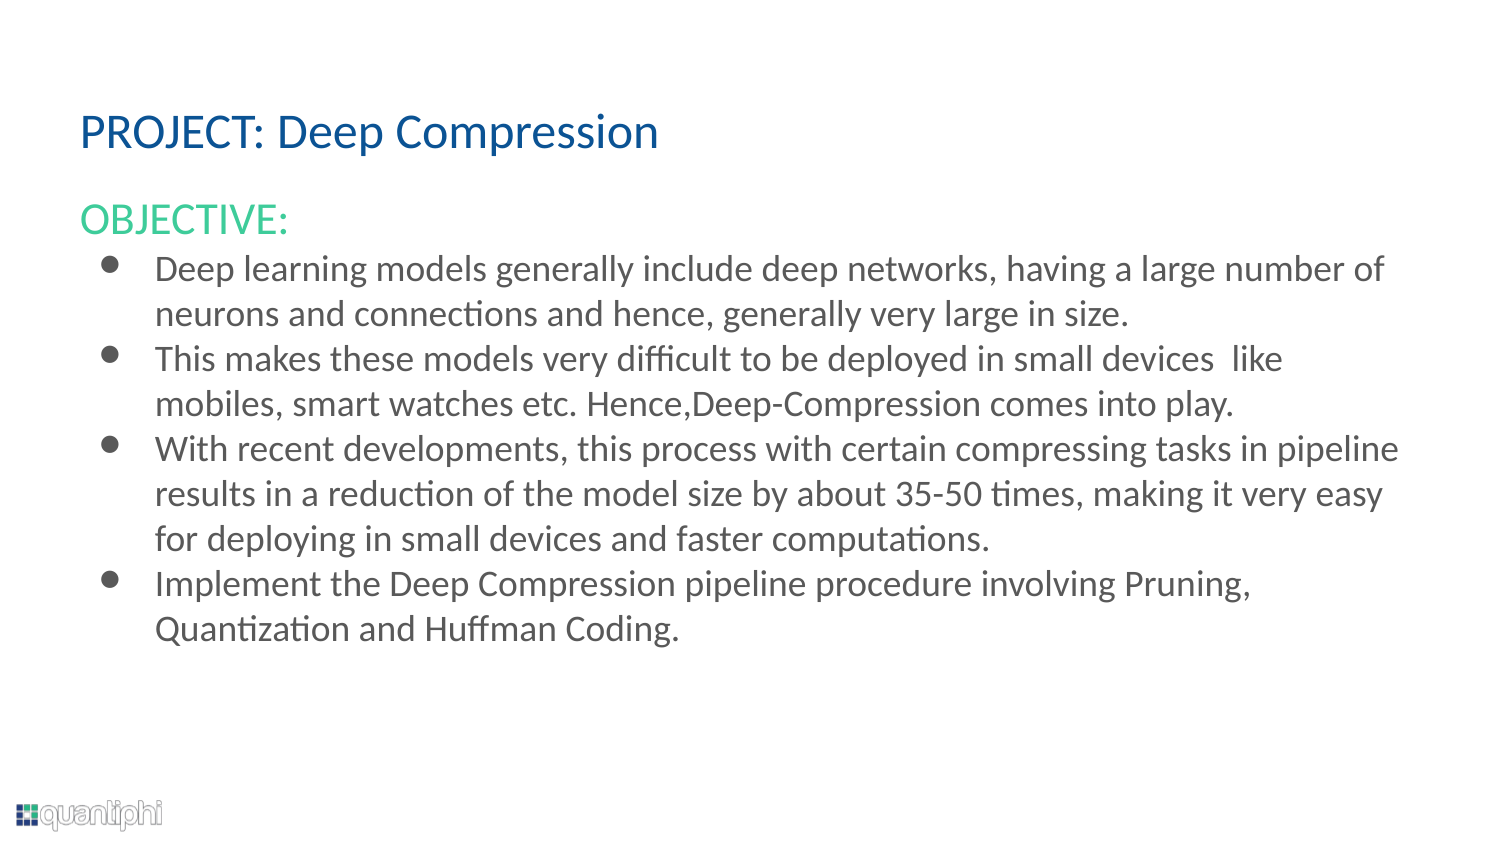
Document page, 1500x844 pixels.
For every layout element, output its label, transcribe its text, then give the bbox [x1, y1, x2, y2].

picture [13, 797, 162, 834]
text_box [201, 246, 1340, 380]
text_box PROJECT: Deep Compression OBJECTIVE: Deep learning models generally include deep networks, having a large number of neurons and connections and hence, generally very large in size. This makes these models very difficult to be deployed in small devices like mobiles, smart watches etc. Hence,Deep-Compression comes into play. With recent developments, this process with certain compressing tasks in pipeline results in a reduction of the model size by about 35-50 times, making it very easy for deploying in small devices and faster computations. Implement the Deep Compression pipeline procedure involving Pruning, Quantization and Huffman Coding. [64, 61, 1433, 694]
